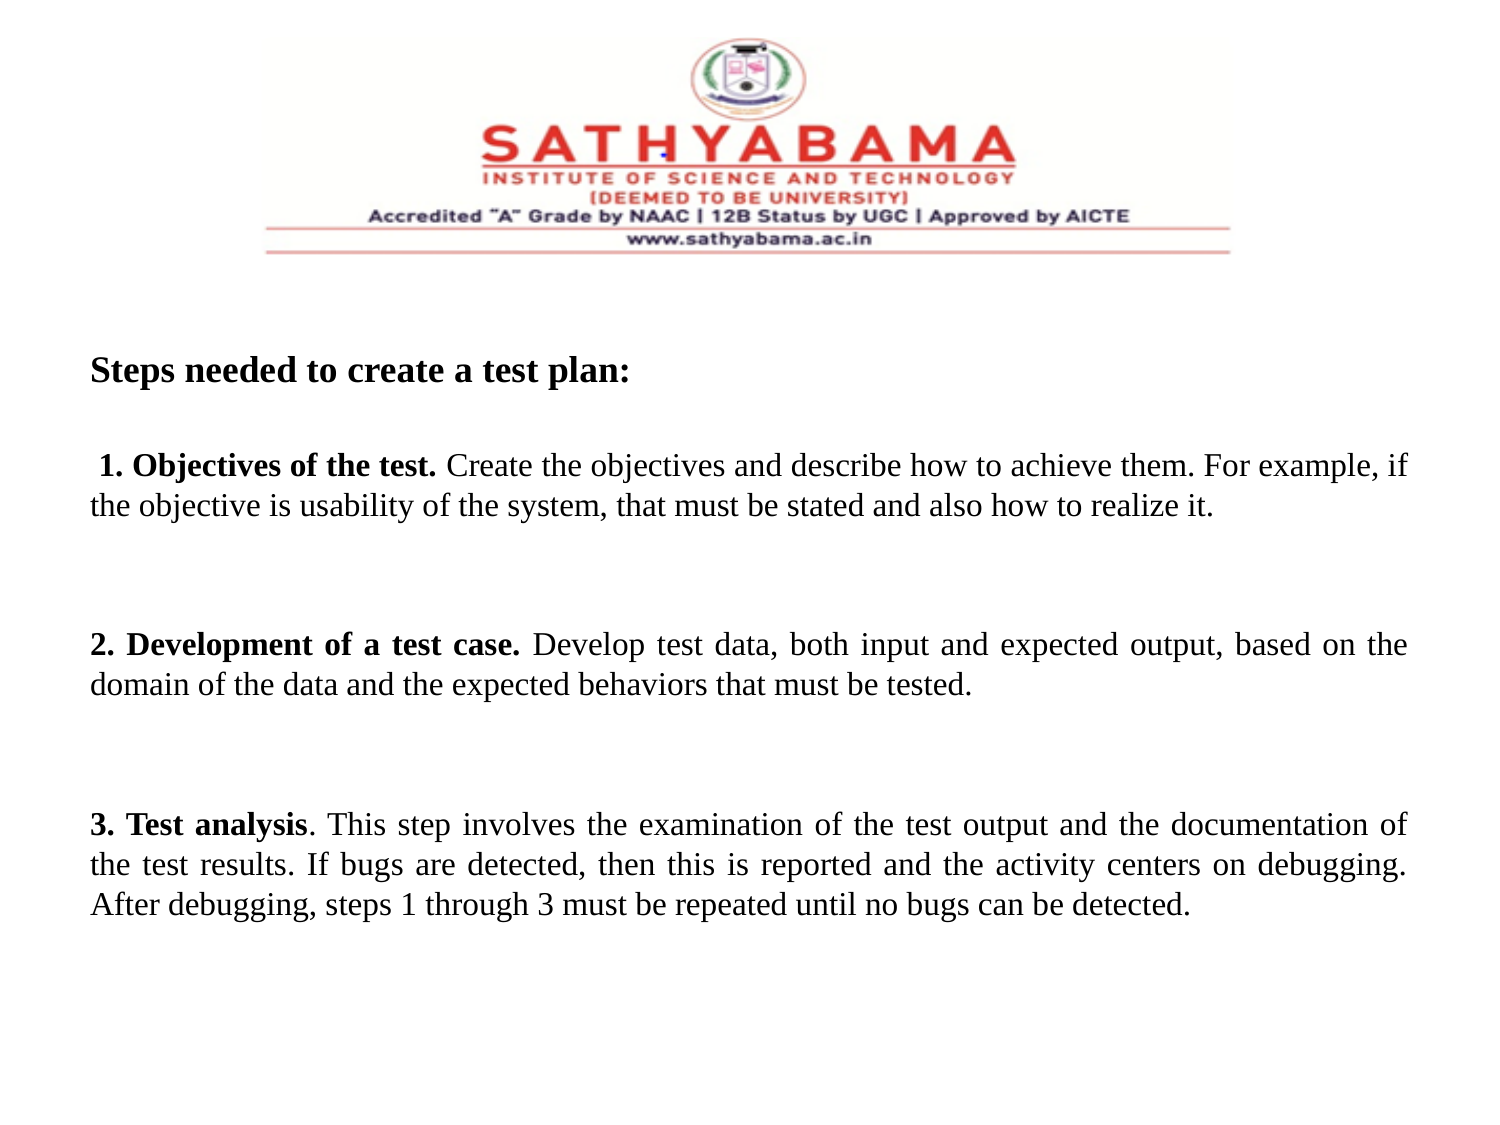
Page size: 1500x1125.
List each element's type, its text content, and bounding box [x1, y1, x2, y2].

picture [225, 37, 1288, 275]
list Steps needed to create a test plan: 1. Objectives of the test. Create the objectives and describe how to achieve them. For example, if the objective is usability of the system, that must be stated and also how to realize it. 2. Development of a test case. Develop test data, both input and expected output, based on the domain of the data and the expected behaviors that must be tested. 3. Test analysis. This step involves the examination of the test output and the documentation of the test results. If bugs are detected, then this is reported and the activity centers on debugging. After debugging, steps 1 through 3 must be repeated until no bugs can be detected. [75, 337, 1425, 1080]
